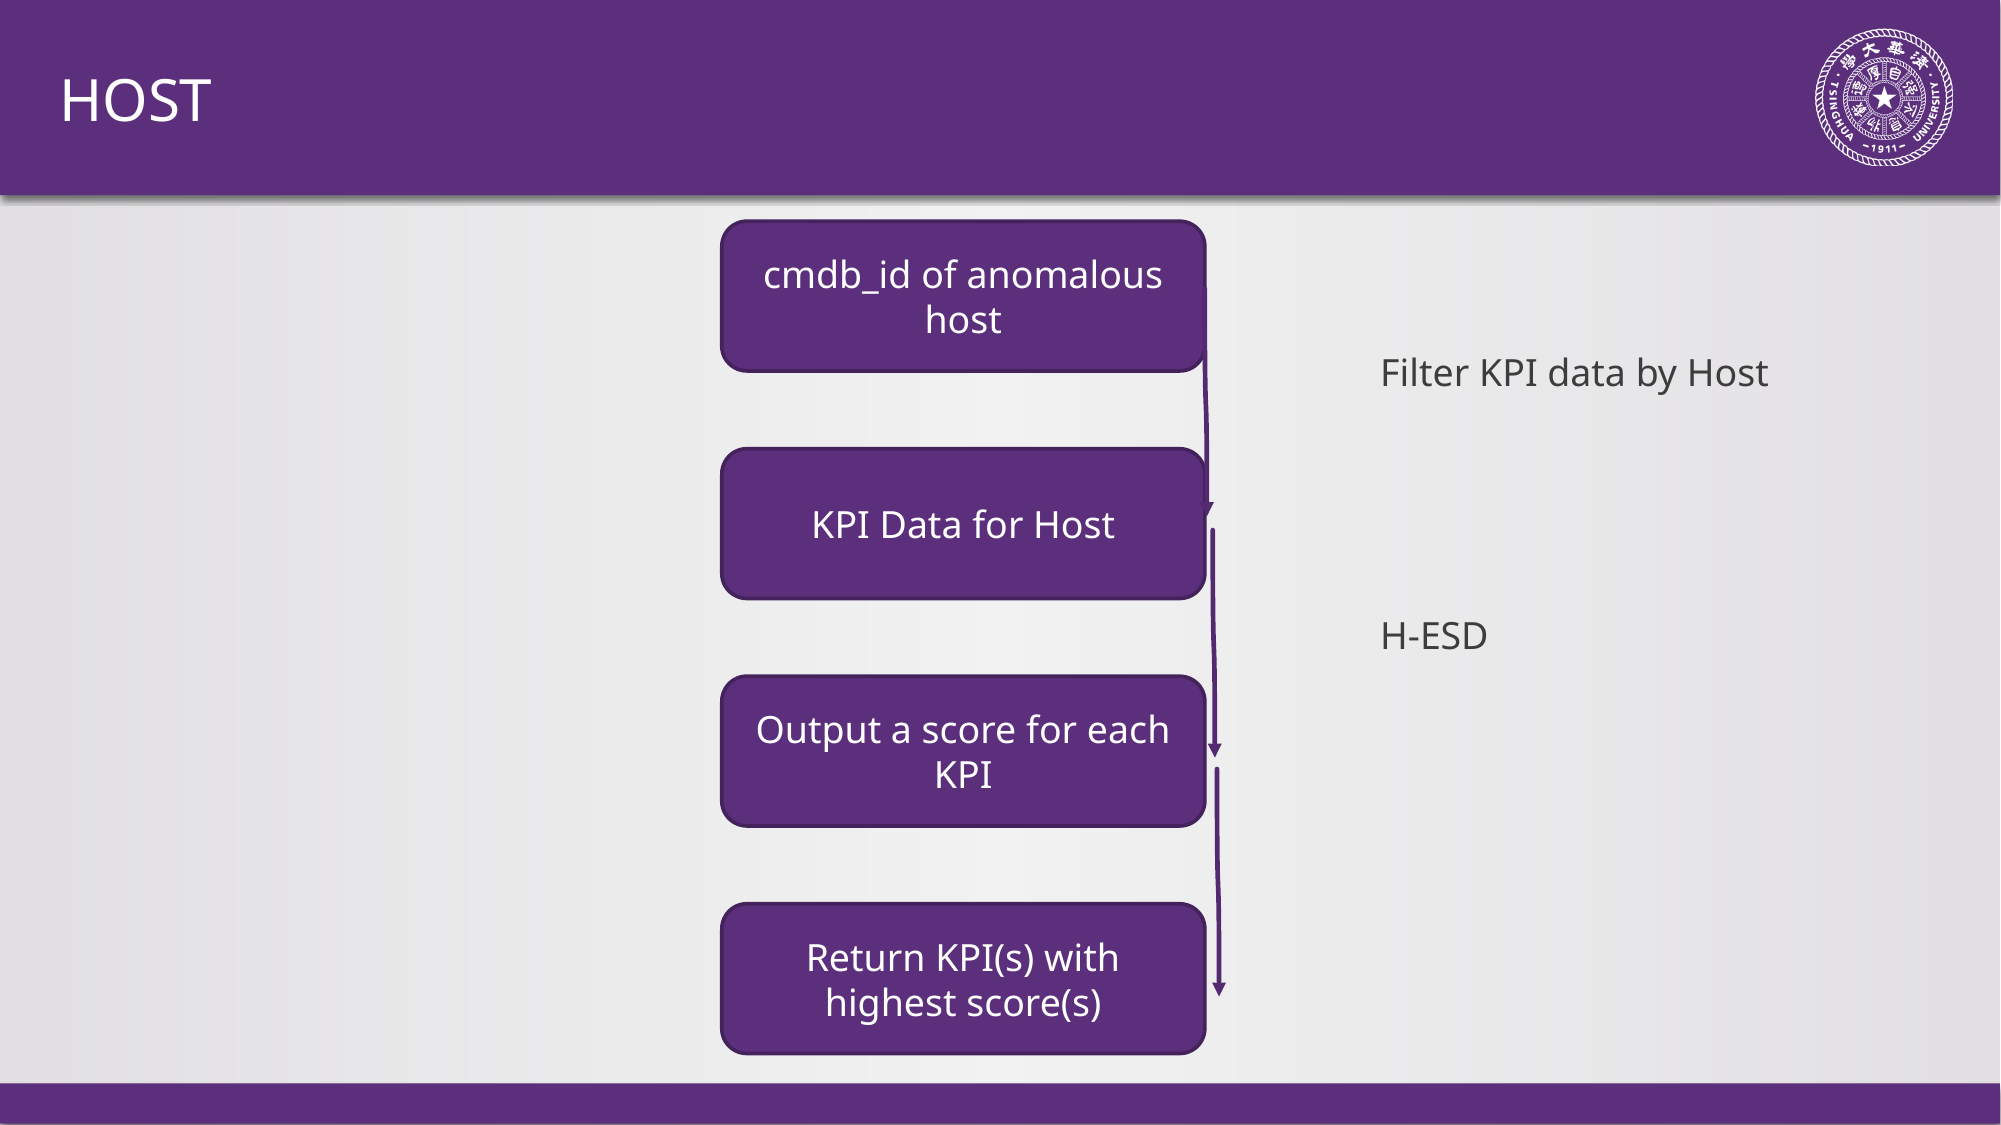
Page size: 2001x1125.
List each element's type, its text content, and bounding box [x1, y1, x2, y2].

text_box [1216, 768, 1220, 998]
title Host [44, 14, 1816, 181]
text_box Return KPI(s) with highest score(s) [719, 901, 1207, 1056]
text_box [1212, 529, 1216, 759]
text_box cmdb_id of anomalous host [719, 219, 1207, 373]
text_box KPI Data for Host [719, 446, 1207, 601]
text_box H-ESD [1365, 604, 1816, 665]
text_box Filter KPI data by Host [1365, 341, 1816, 402]
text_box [1204, 288, 1208, 517]
text_box Output a score for each KPI [719, 674, 1207, 828]
